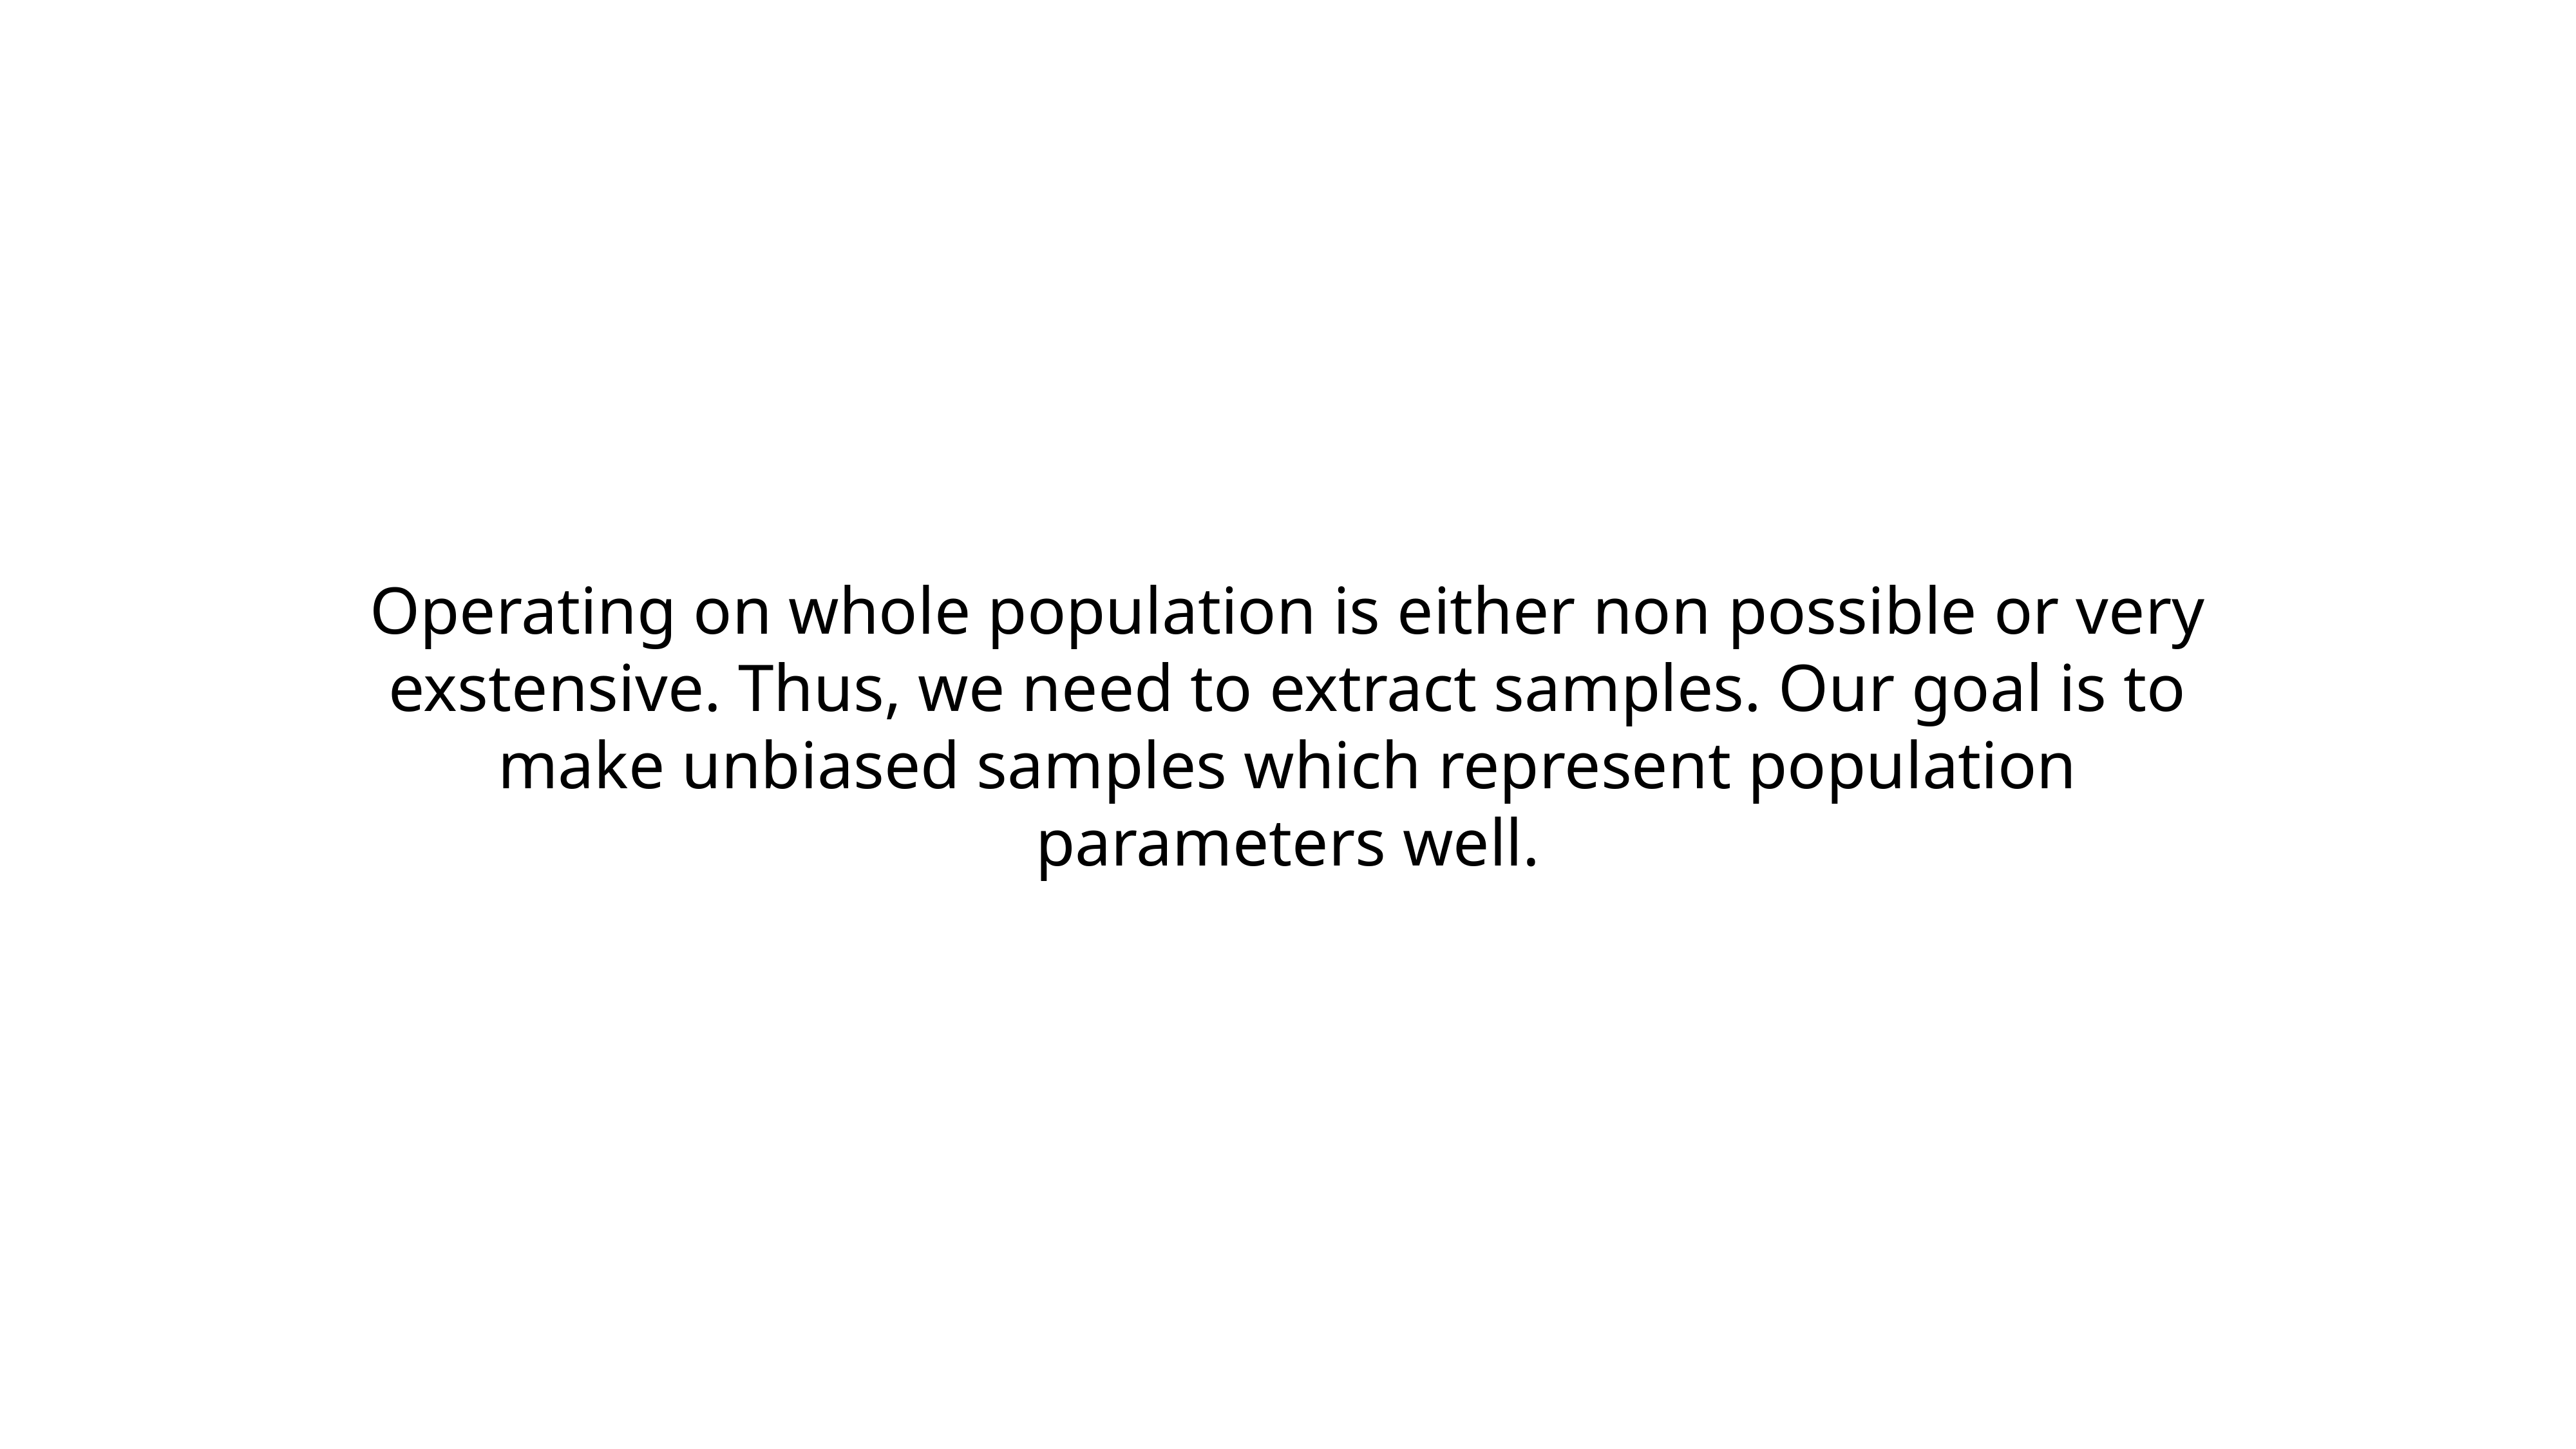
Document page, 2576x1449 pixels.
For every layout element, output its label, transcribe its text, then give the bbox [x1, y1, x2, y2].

text_box Operating on whole population is either non possible or very exstensive. Thus, we need to extract samples. Our goal is to make unbiased samples which represent population parameters well. [324, 564, 2252, 885]
